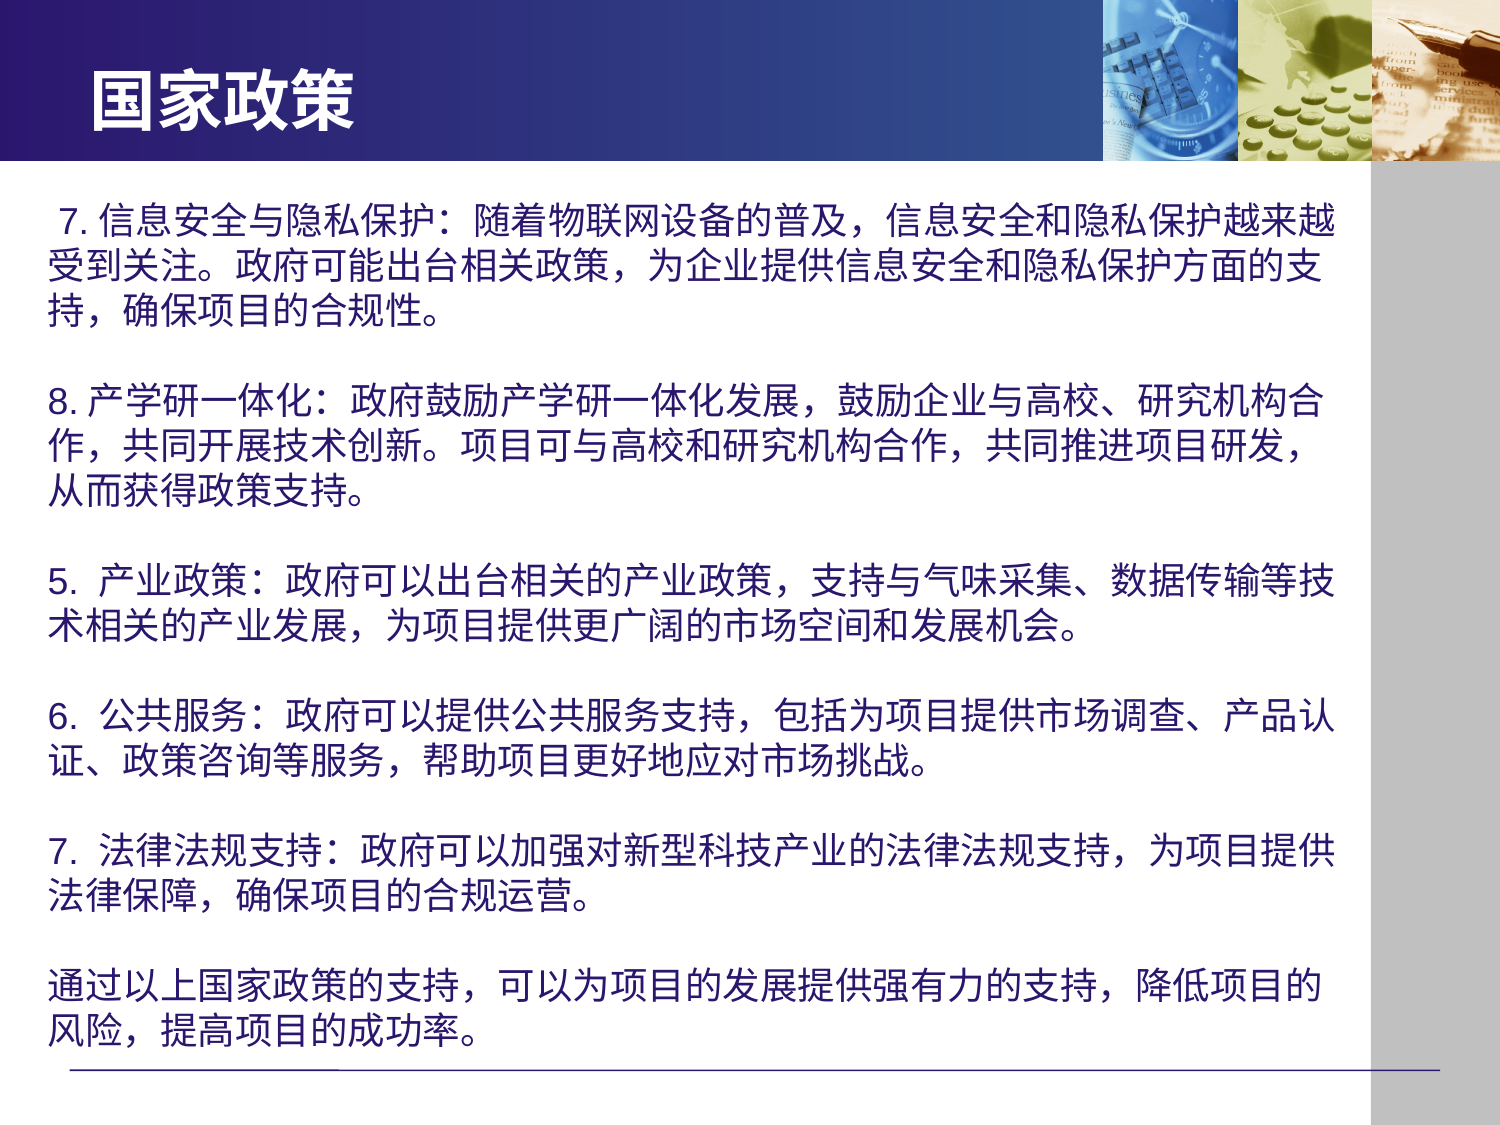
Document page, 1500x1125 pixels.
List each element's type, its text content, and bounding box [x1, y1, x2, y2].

picture [1103, 0, 1500, 161]
text_box 7.信息安全与隐私保护：随着物联网设备的普及，信息安全和隐私保护越来越受到关注。政府可能出台相关政策，为企业提供信息安全和隐私保护方面的支持，确保项目的合规性。 8.产学研一体化：政府鼓励产学研一体化发展，鼓励企业与高校、研究机构合作，共同开展技术创新。项目可与高校和研究机构合作，共同推进项目研发，从而获得政策支持。 5. 产业政策：政府可以出台相关的产业政策，支持与气味采集、数据传输等技术相关的产业发展，为项目提供更广阔的市场空间和发展机会。 6. 公共服务：政府可以提供公共服务支持，包括为项目提供市场调查、产品认证、政策咨询等服务，帮助项目更好地应对市场挑战。 7. 法律法规支持：政府可以加强对新型科技产业的法律法规支持，为项目提供法律保障，确保项目的合规运营。 通过以上国家政策的支持，可以为项目的发展提供强有力的支持，降低项目的风险，提高项目的成功率。 [32, 144, 1367, 1105]
title 国家政策 [74, 52, 1088, 144]
